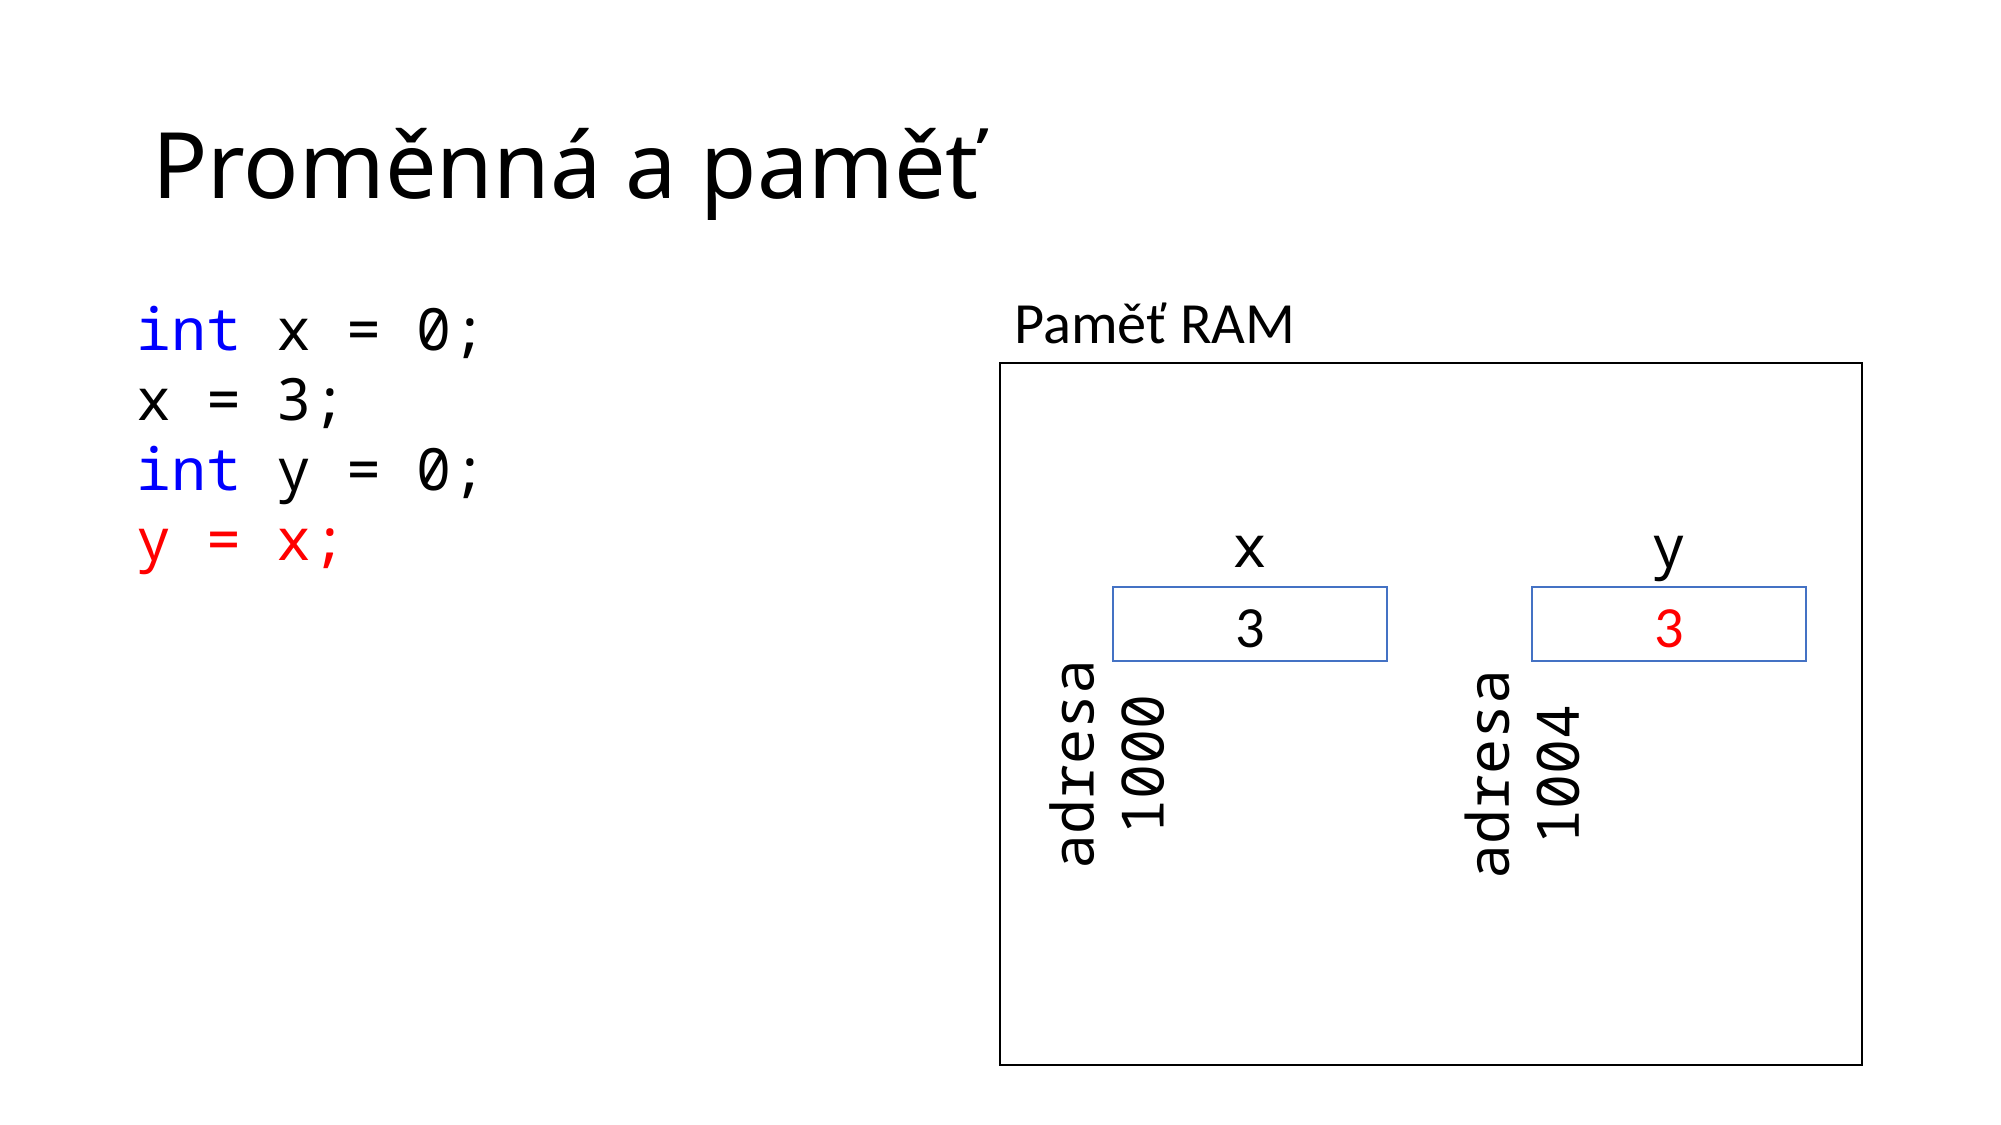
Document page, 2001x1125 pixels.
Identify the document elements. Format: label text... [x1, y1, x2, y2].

title Proměnná a paměť [137, 59, 1863, 278]
text_box int x = 0; x = 3; int y = 0; y = x; [122, 284, 502, 580]
text_box [999, 363, 1863, 1066]
text_box x [1113, 501, 1388, 587]
text_box 3 [1183, 587, 1388, 662]
text_box y [1532, 501, 1807, 587]
text_box 3 [1598, 587, 1807, 662]
text_box adresa 1004 [1443, 569, 1598, 980]
text_box adresa 1000 [1027, 569, 1183, 960]
text_box Paměť RAM [999, 277, 1863, 363]
